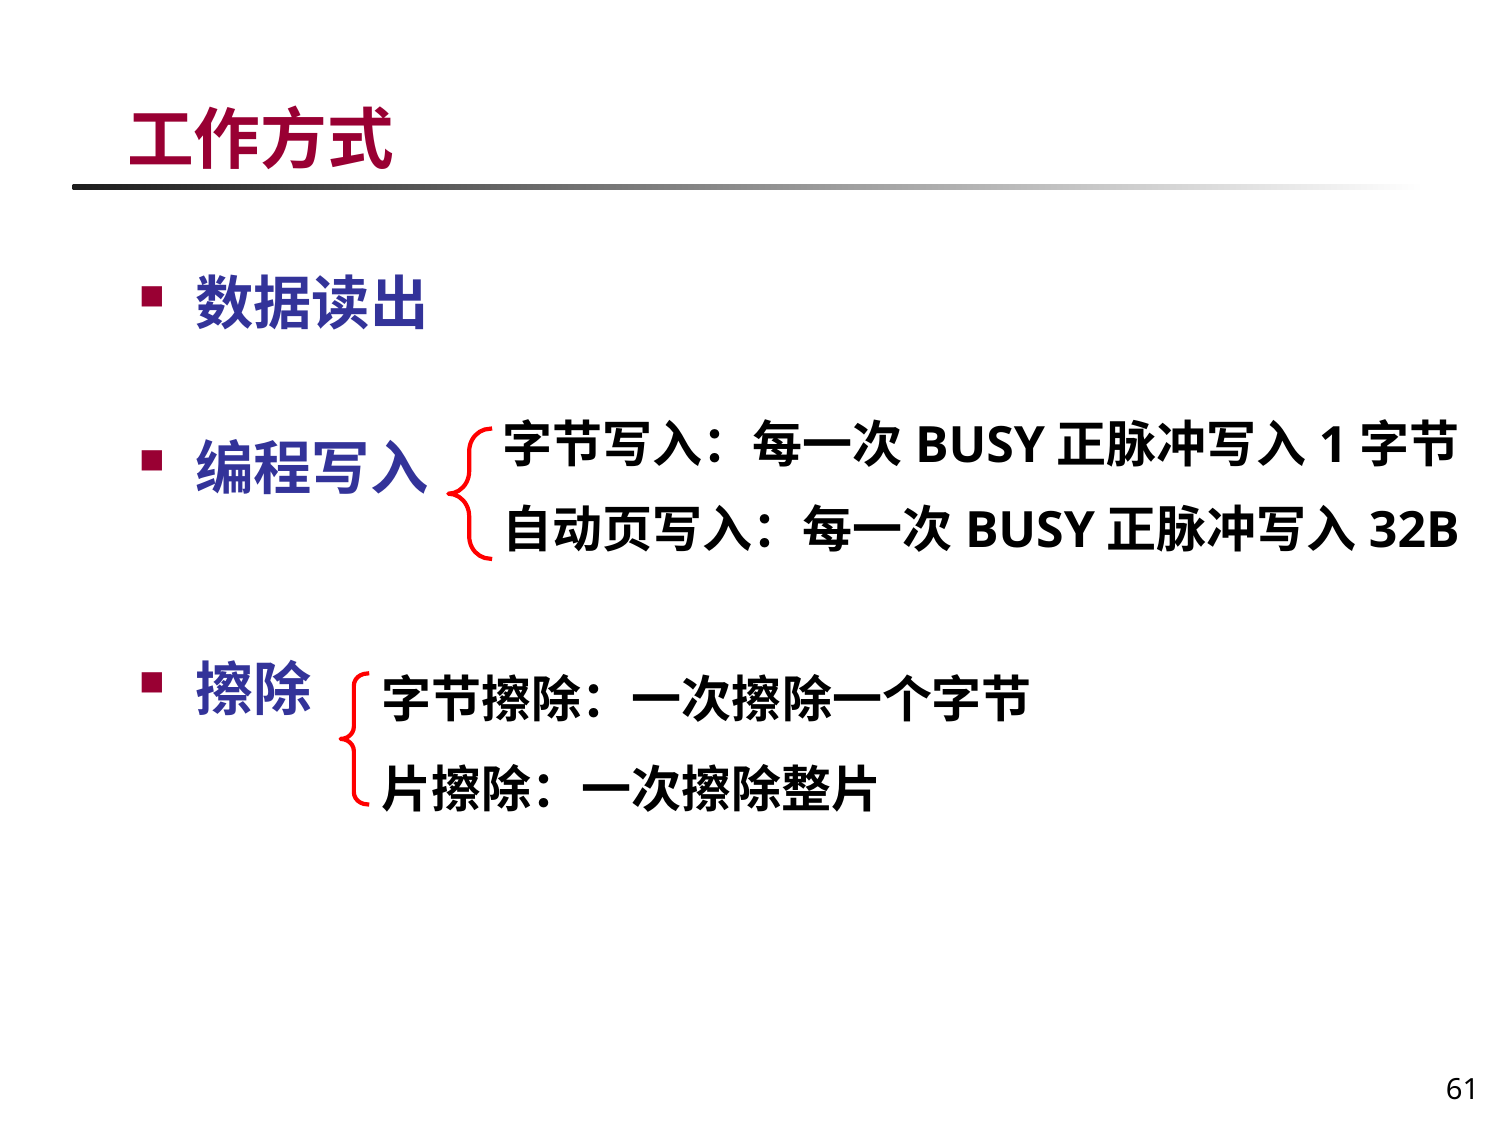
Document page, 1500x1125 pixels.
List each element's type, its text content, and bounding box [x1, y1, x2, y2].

title 工作方式 [112, 66, 1312, 185]
text_box [340, 673, 368, 805]
text_box [448, 428, 491, 559]
text_box 字节写入：每一次BUSY正脉冲写入1字节 自动页写入：每一次BUSY正脉冲写入32B [488, 405, 1483, 565]
text_box 字节擦除：一次擦除一个字节 片擦除：一次擦除整片 [367, 630, 1223, 825]
slide_number 61 [1390, 1042, 1495, 1118]
list 数据读出 编程写入 擦除 [123, 255, 514, 858]
